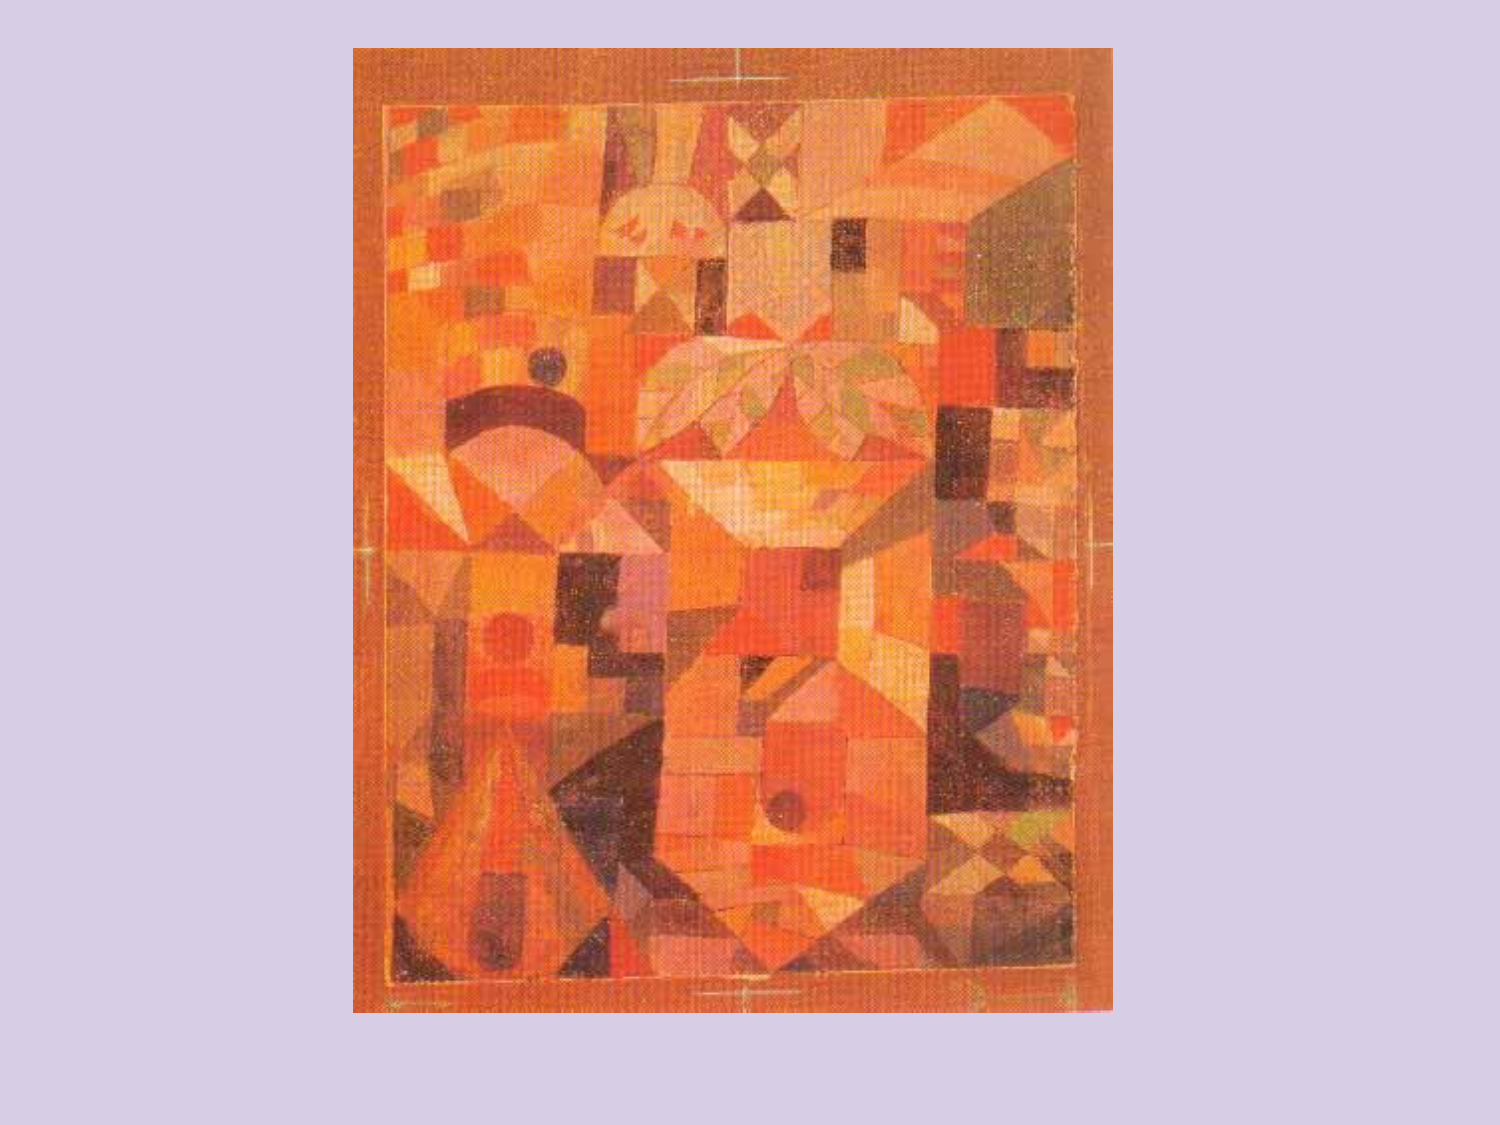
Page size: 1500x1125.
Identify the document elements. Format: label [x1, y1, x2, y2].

picture [352, 48, 1113, 1013]
